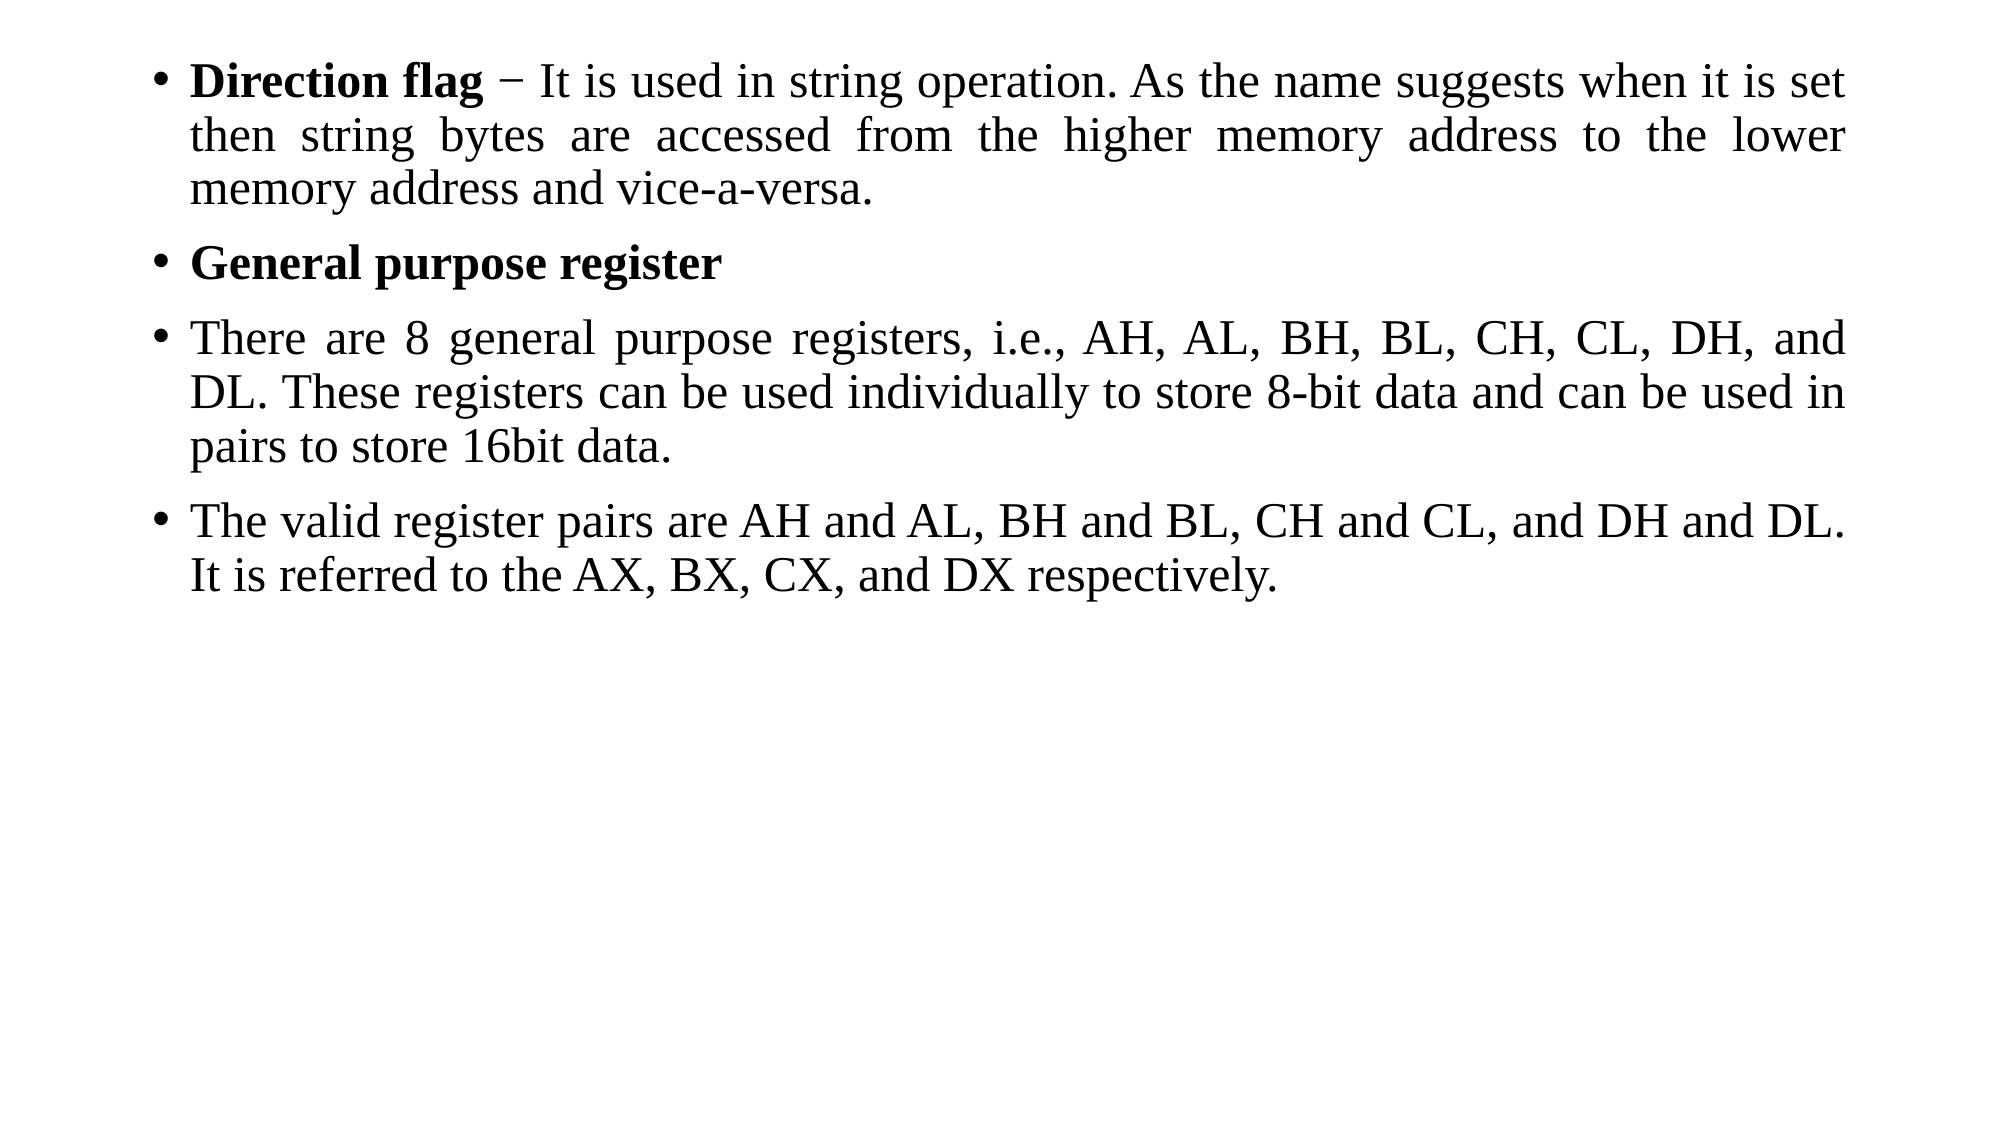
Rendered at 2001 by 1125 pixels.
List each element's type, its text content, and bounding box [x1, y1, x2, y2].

list Direction flag − It is used in string operation. As the name suggests when it is set then string bytes are accessed from the higher memory address to the lower memory address and vice-a-versa. General purpose register There are 8 general purpose registers, i.e., AH, AL, BH, BL, CH, CL, DH, and DL. These registers can be used individually to store 8-bit data and can be used in pairs to store 16bit data. The valid register pairs are AH and AL, BH and BL, CH and CL, and DH and DL. It is referred to the AX, BX, CX, and DX respectively. [137, 46, 1863, 1014]
